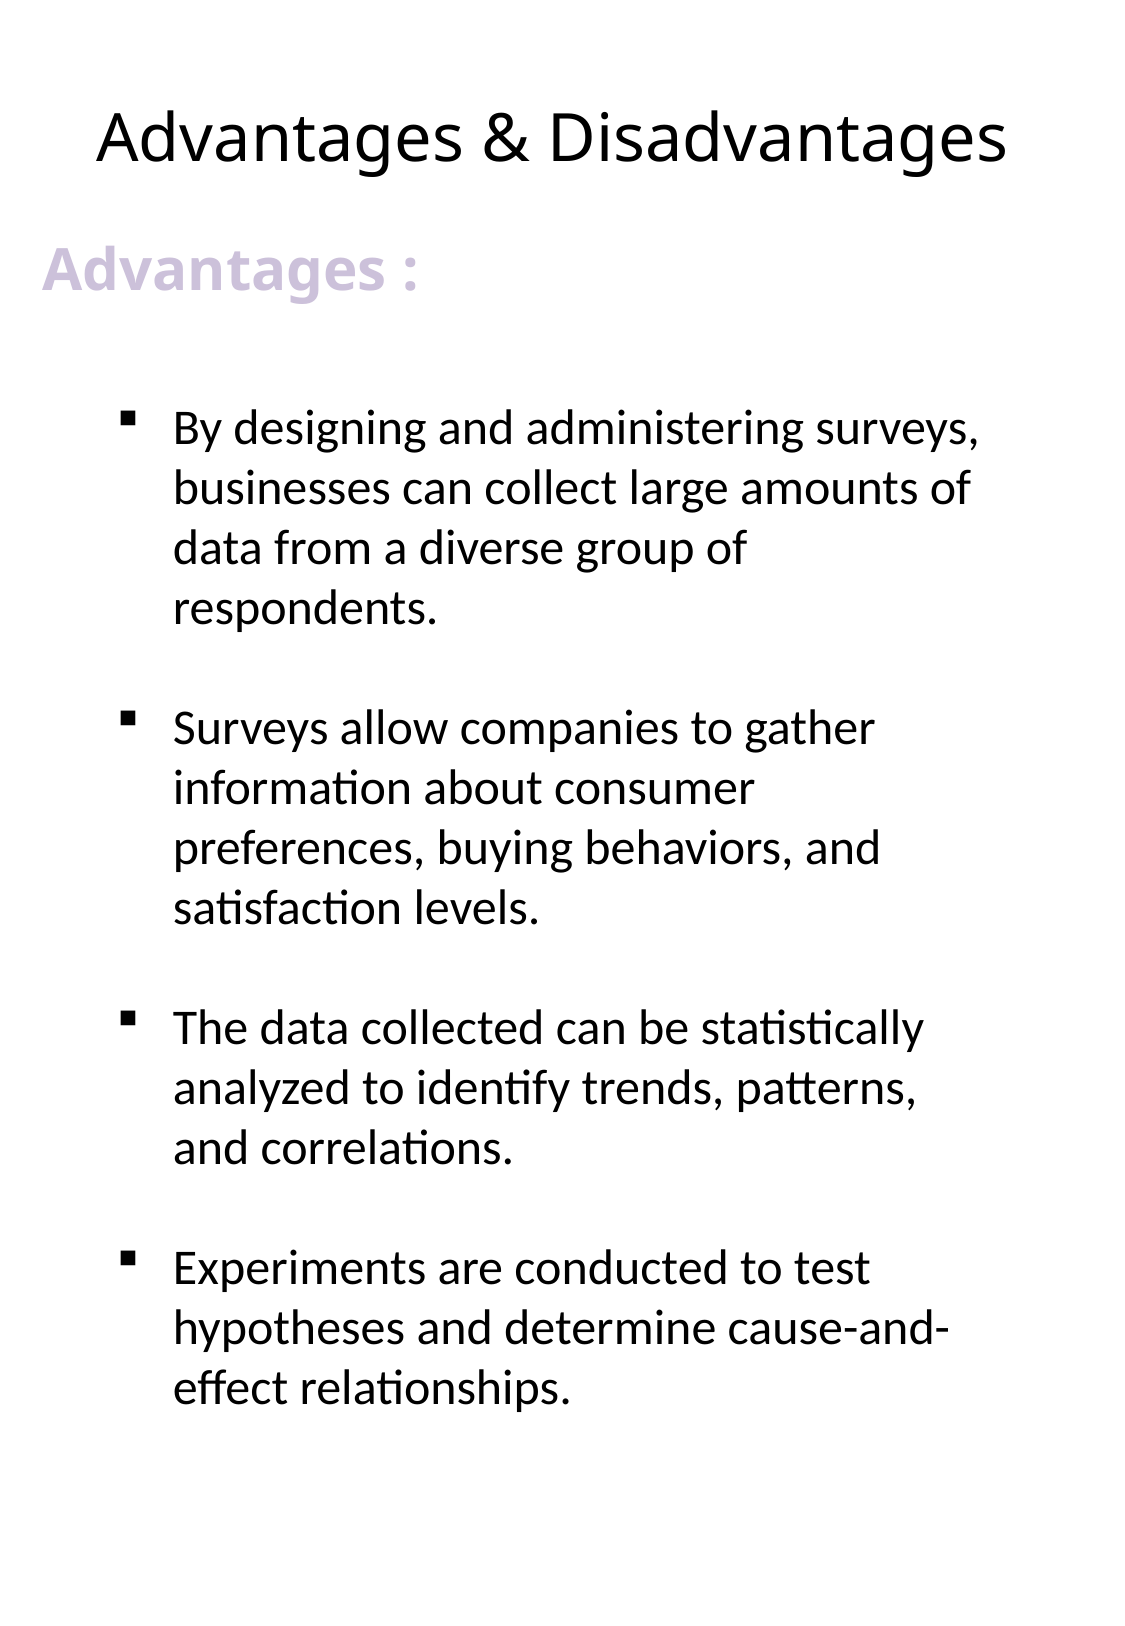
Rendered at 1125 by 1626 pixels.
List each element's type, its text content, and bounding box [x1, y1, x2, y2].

text_box By designing and administering surveys, businesses can collect large amounts of data from a diverse group of respondents. Surveys allow companies to gather information about consumer preferences, buying behaviors, and satisfaction levels. The data collected can be statistically analyzed to identify trends, patterns, and correlations. Experiments are conducted to test hypotheses and determine cause-and-effect relationships. [101, 387, 1004, 1483]
text_box Advantages & Disadvantages [81, 87, 1025, 228]
text_box Advantages : [27, 224, 449, 310]
